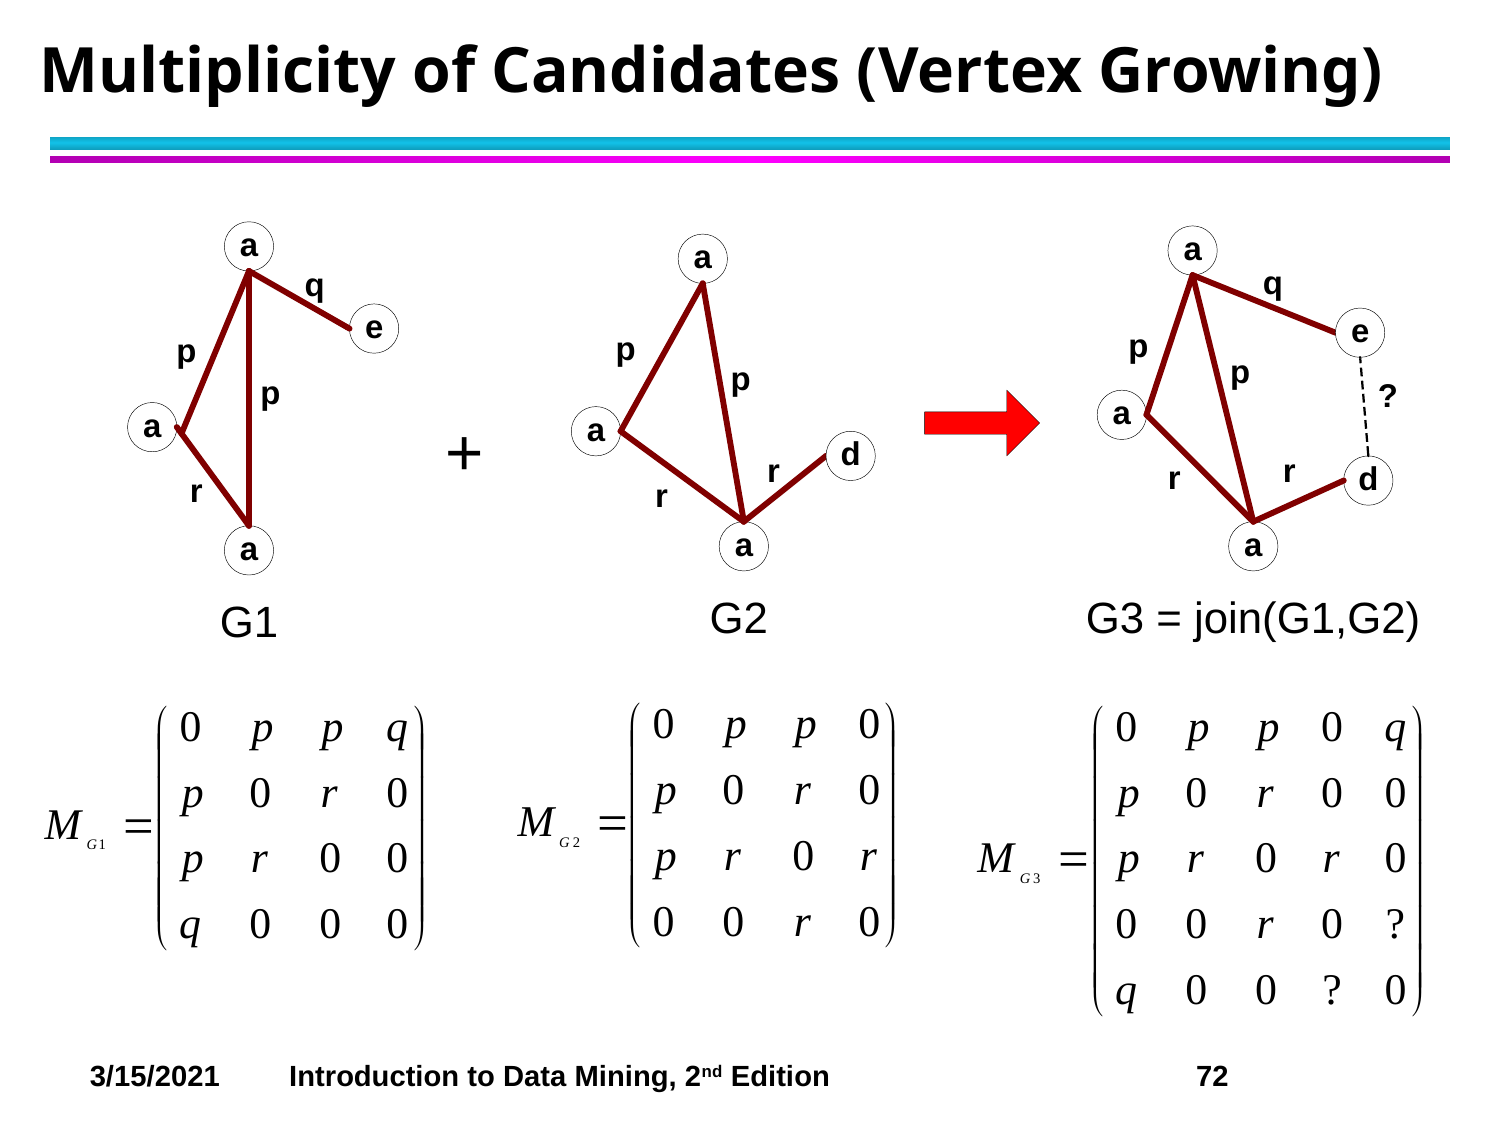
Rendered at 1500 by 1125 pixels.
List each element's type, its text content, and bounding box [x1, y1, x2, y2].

title Multiplicity of Candidates (Vertex Growing) [24, 24, 1475, 113]
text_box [37, 219, 1438, 1024]
